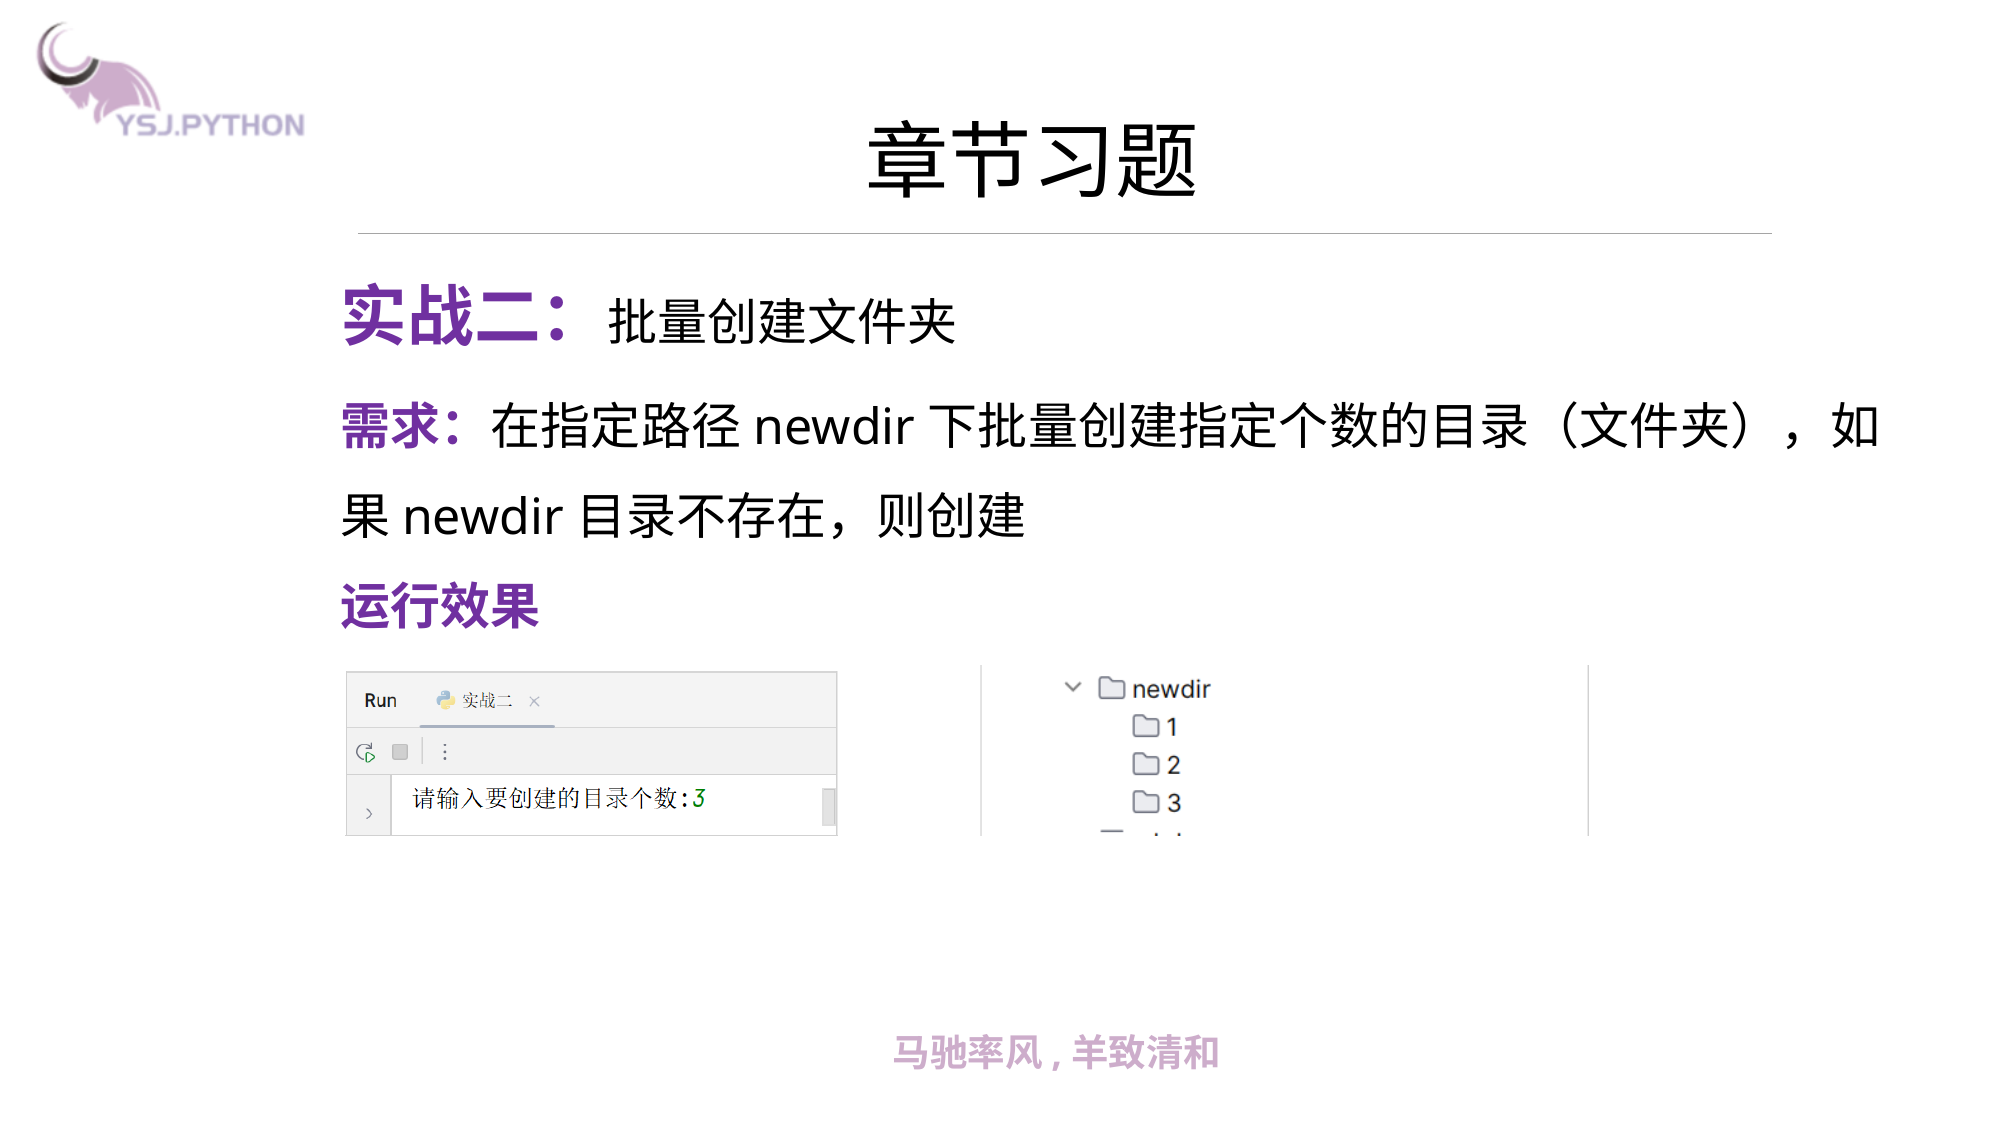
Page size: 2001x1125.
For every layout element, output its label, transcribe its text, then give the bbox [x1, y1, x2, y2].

text_box 需求：在指定路径newdir下批量创建指定个数的目录（文件夹），如果newdir目录不存在，则创建 运行效果 [325, 357, 1896, 643]
text_box 实战二：批量创建文件夹 [325, 226, 1804, 361]
picture [0, 0, 346, 159]
text_box 章节习题 [851, 100, 1214, 216]
picture [345, 671, 838, 836]
text_box 马驰率风,羊致清和 [877, 1021, 1305, 1082]
picture [977, 664, 1589, 836]
